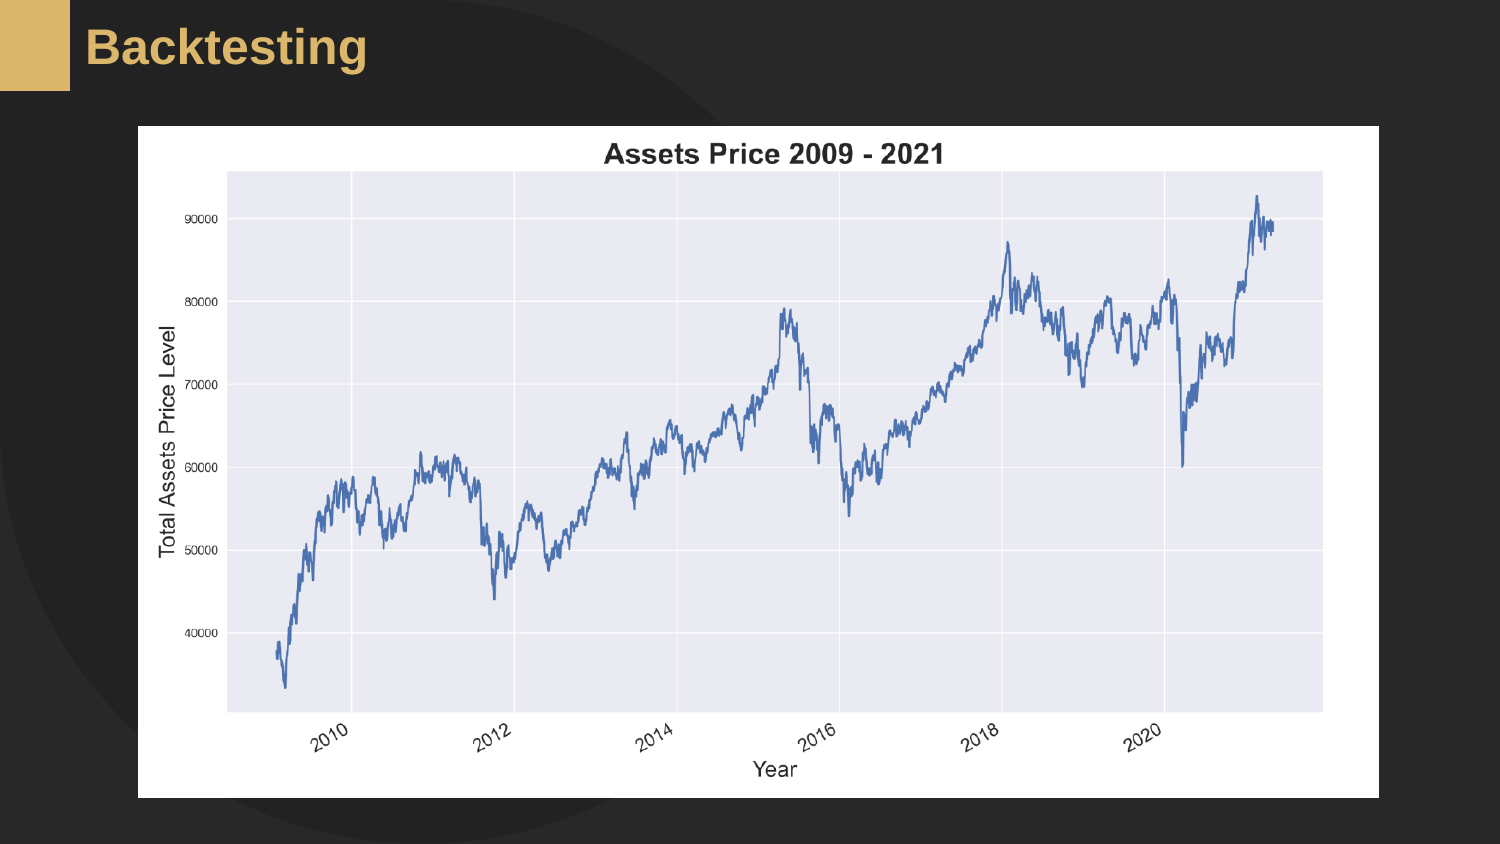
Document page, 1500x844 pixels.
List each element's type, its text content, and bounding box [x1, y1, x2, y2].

text_box Backtesting [70, 7, 1413, 83]
picture [0, 0, 70, 91]
picture [138, 125, 1380, 798]
